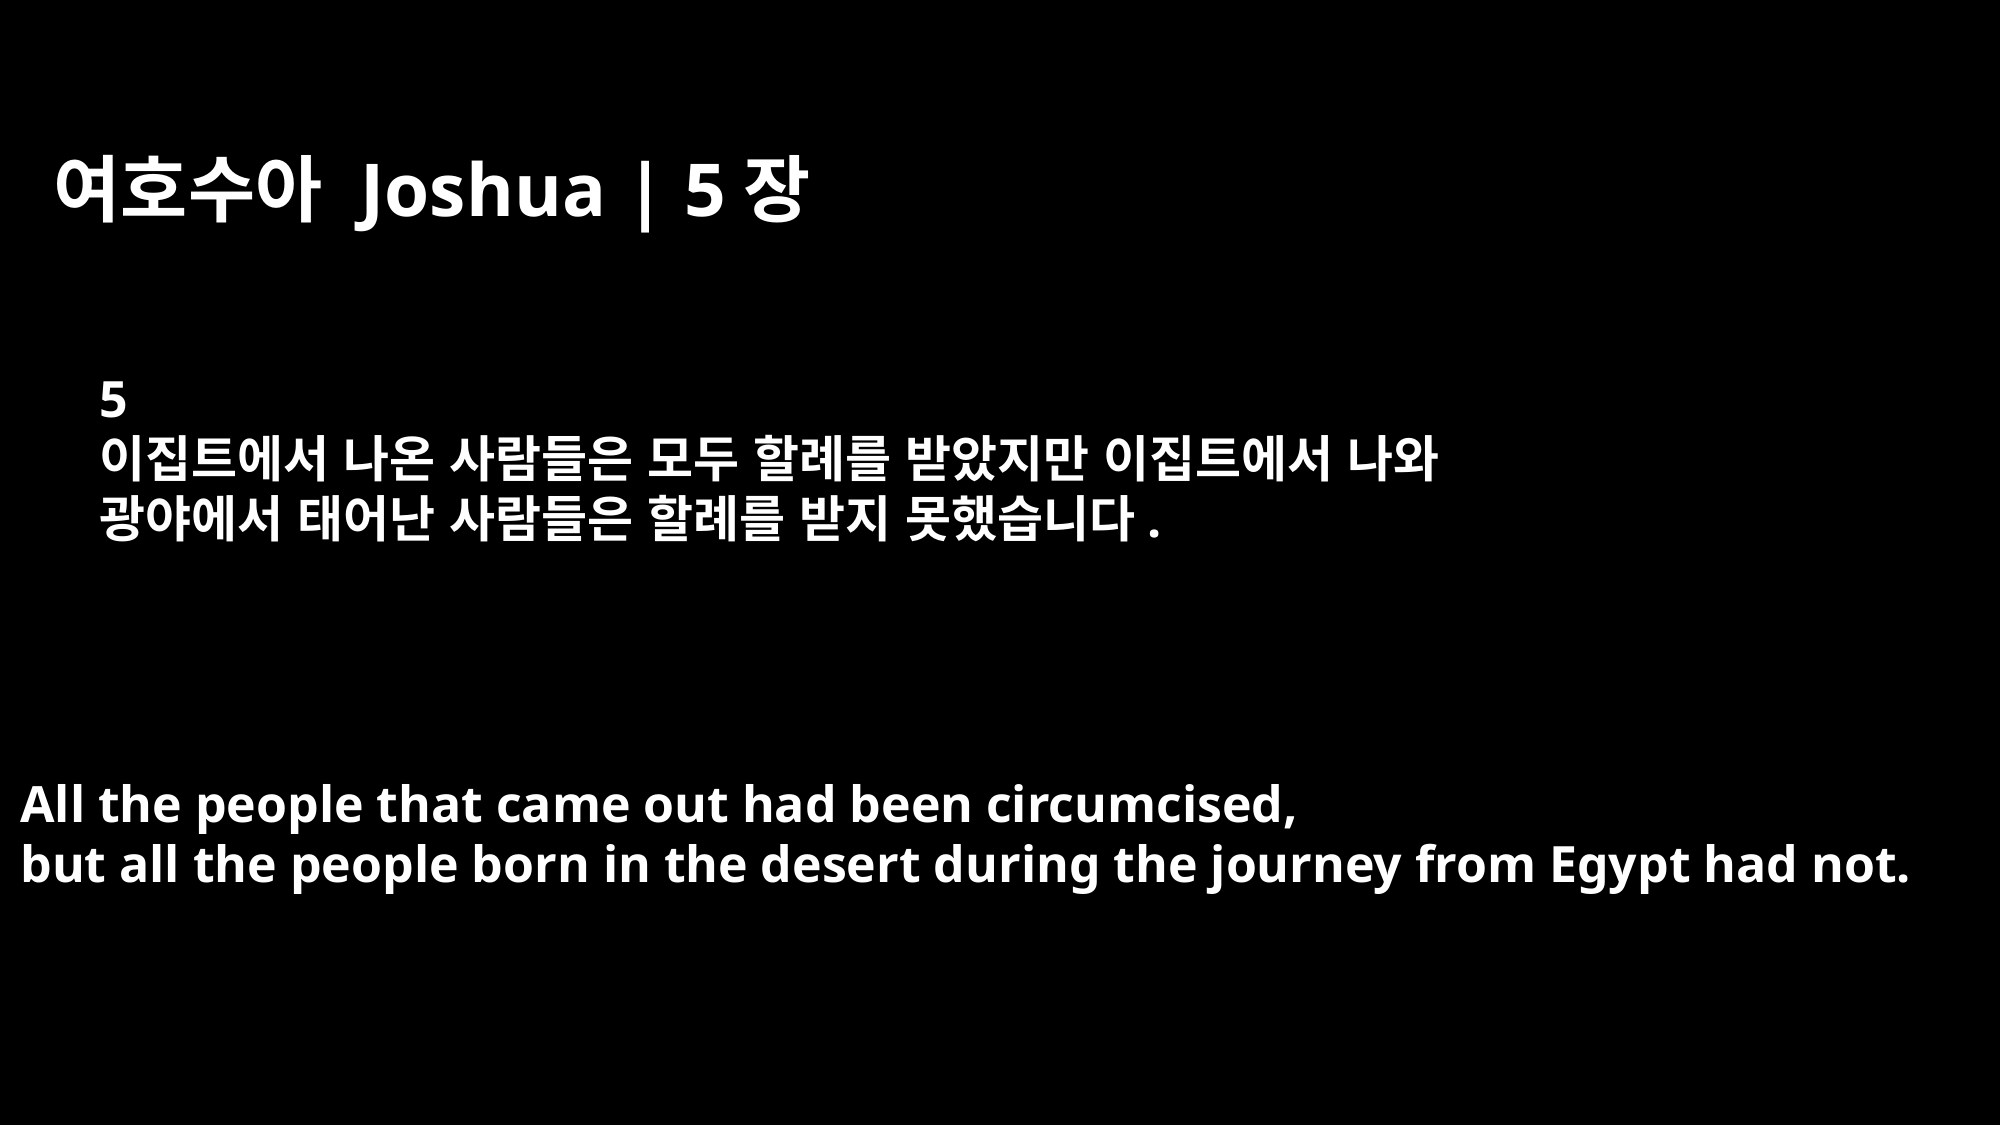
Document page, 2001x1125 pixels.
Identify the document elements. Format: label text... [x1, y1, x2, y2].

text_box 여호수아 Joshua | 5장 [38, 136, 826, 239]
text_box 5 이집트에서 나온 사람들은 모두 할례를 받았지만 이집트에서 나와 광야에서 태어난 사람들은 할례를 받지 못했습니다. [84, 359, 1455, 555]
text_box All the people that came out had been circumcised, but all the people born in the desert during the journey from Egypt had not. [5, 764, 1927, 900]
